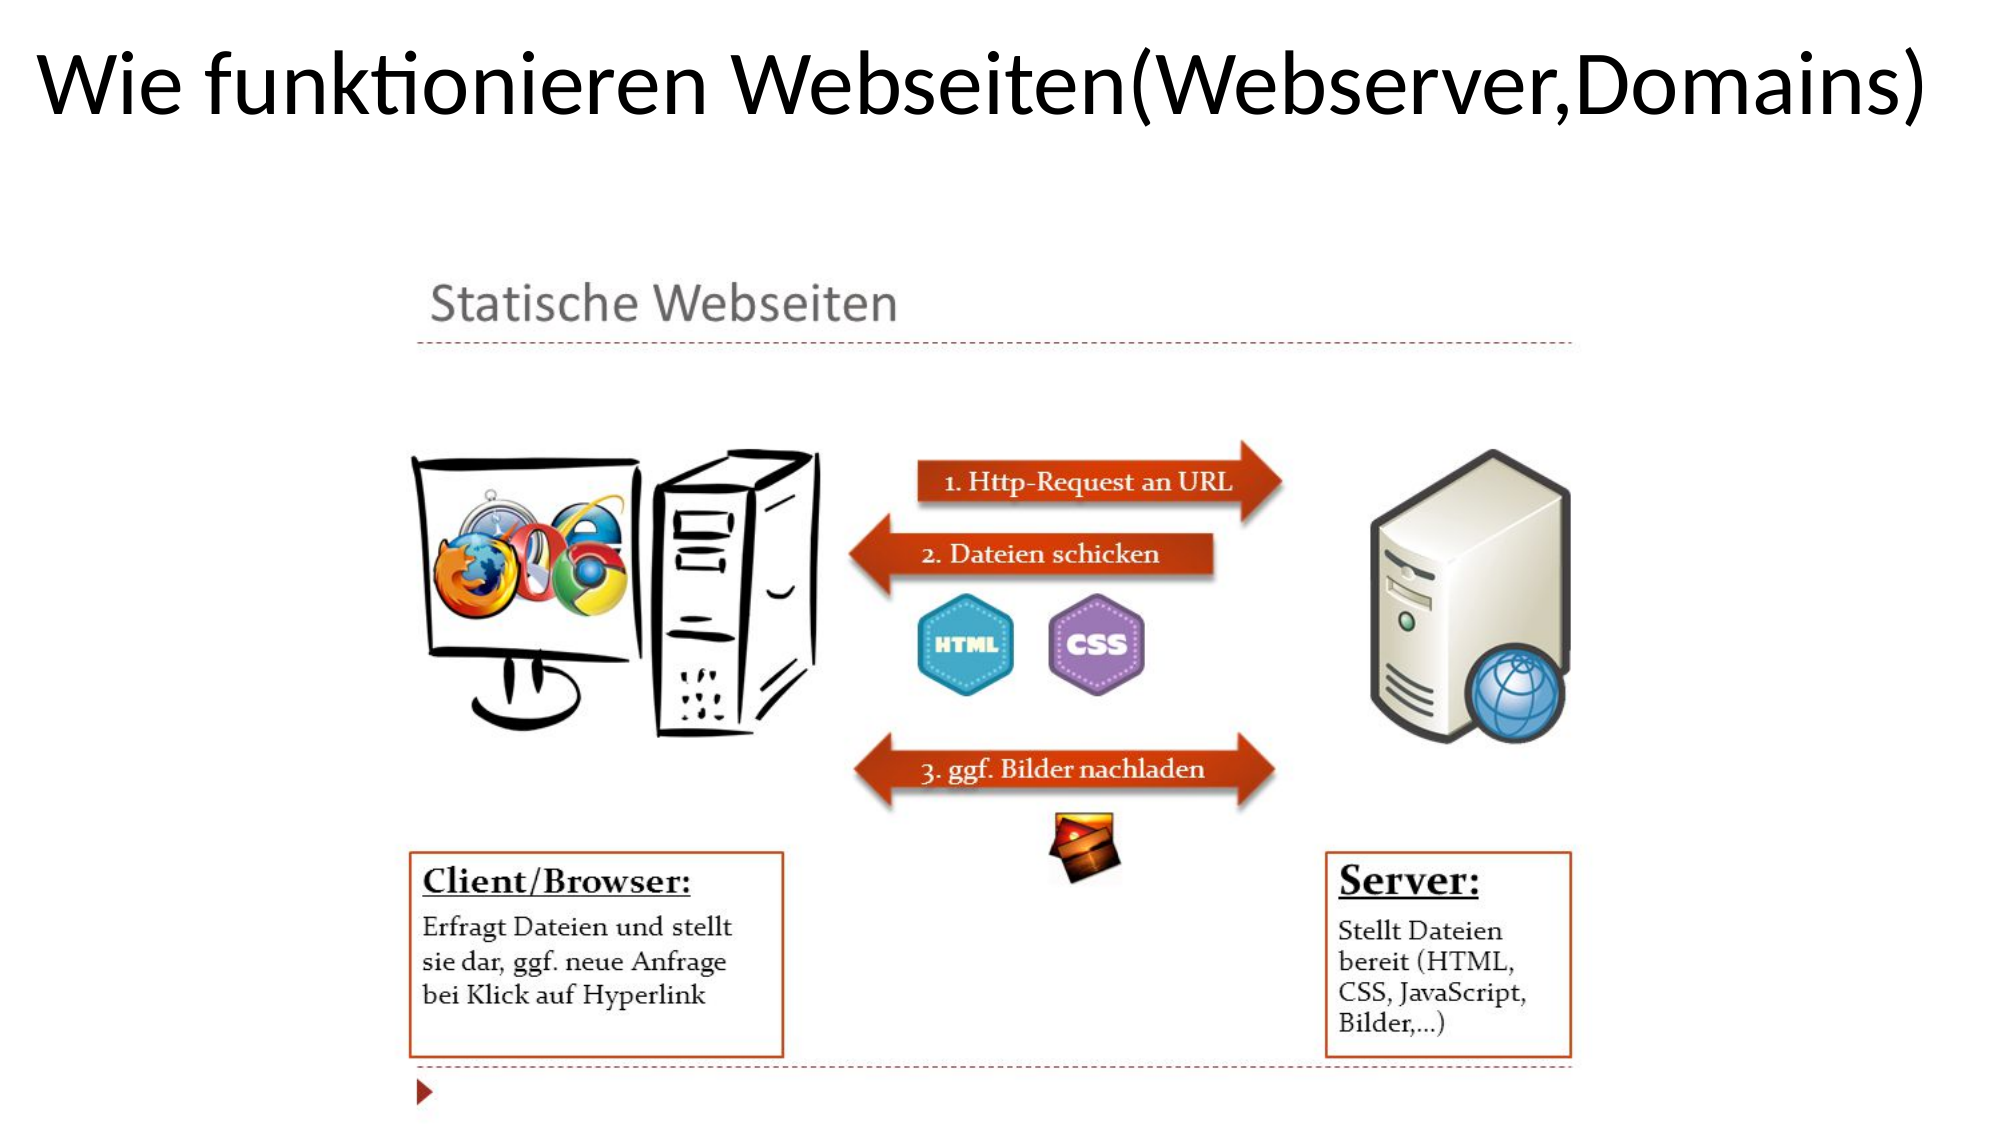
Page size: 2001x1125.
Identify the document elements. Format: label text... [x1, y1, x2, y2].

text_box Wie funktionieren Webseiten(Webserver,Domains) [21, 15, 1947, 140]
picture [353, 182, 1635, 1125]
